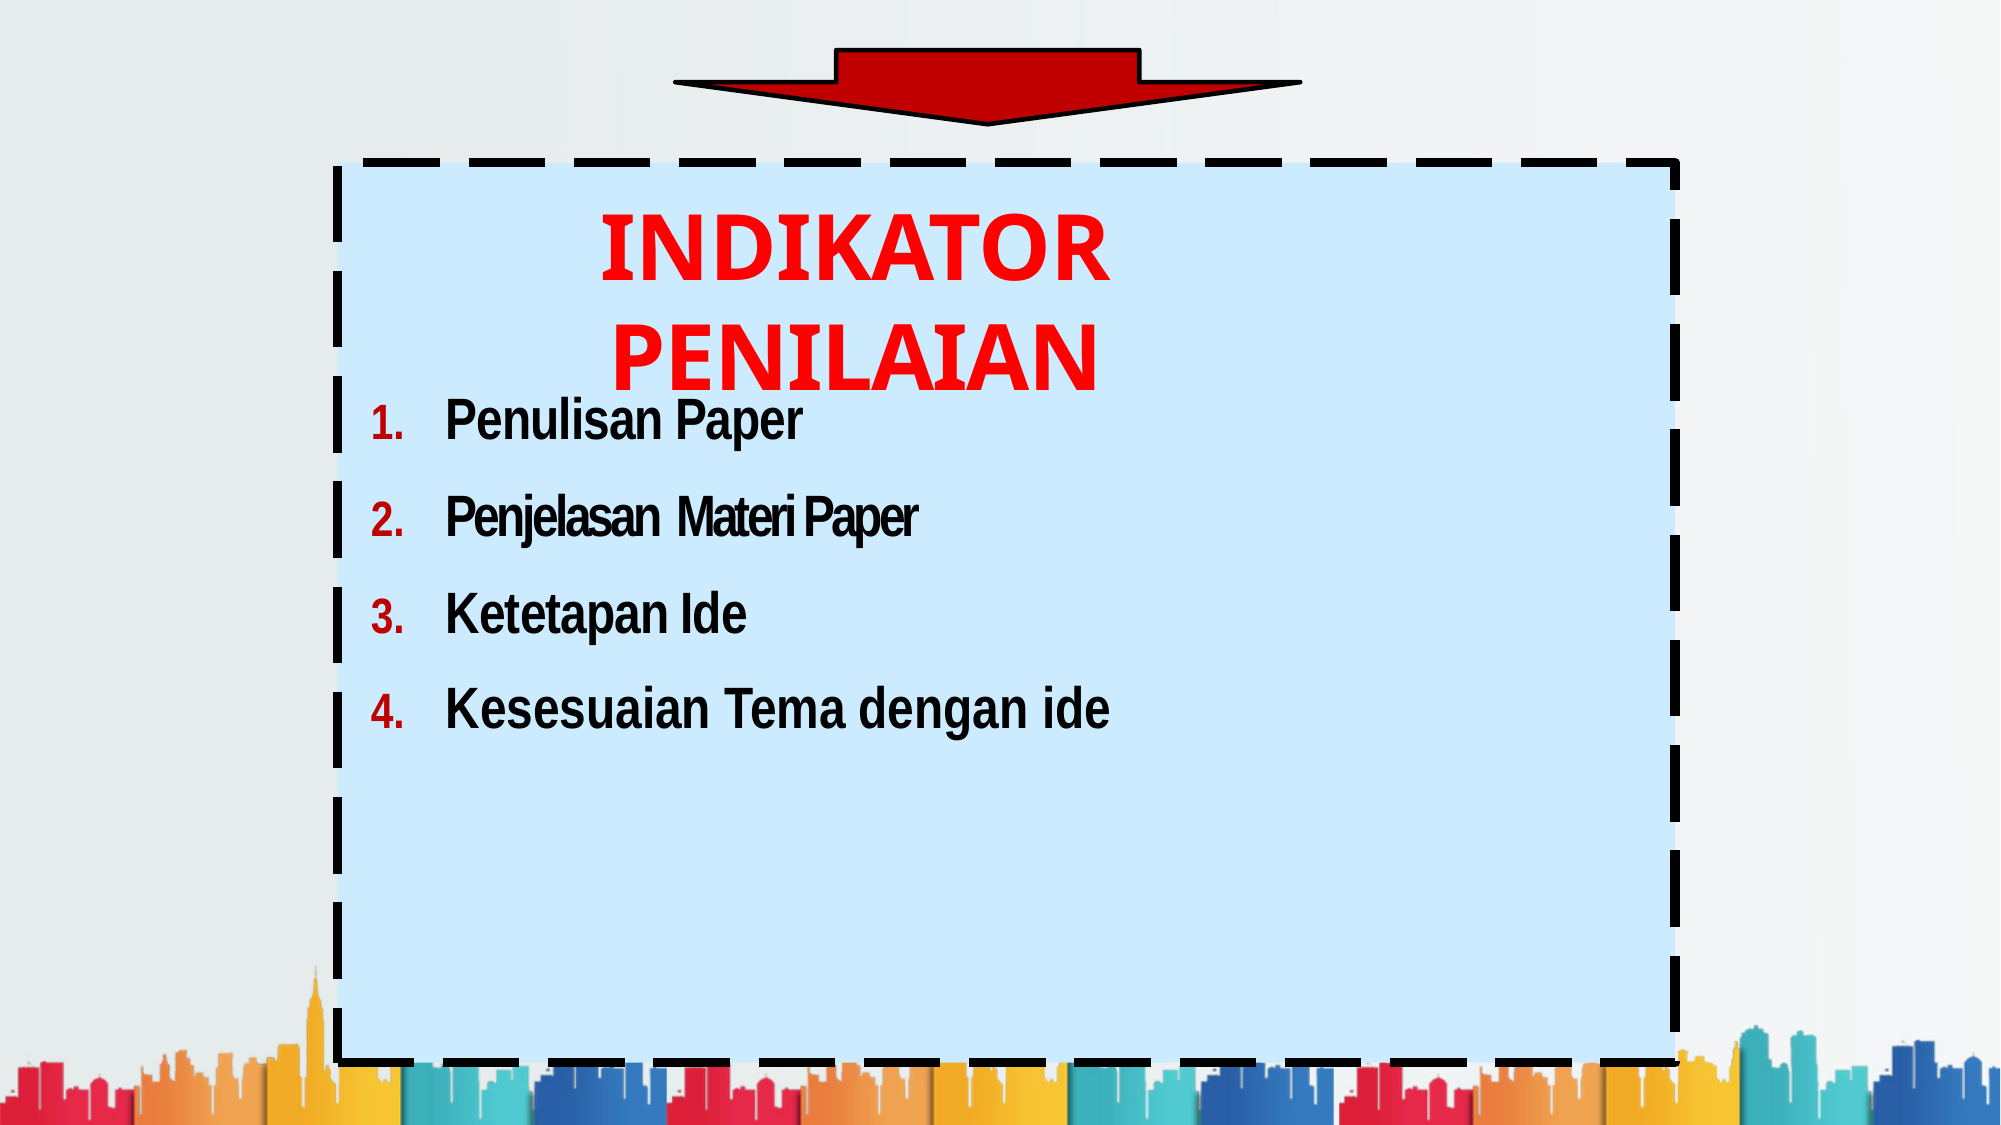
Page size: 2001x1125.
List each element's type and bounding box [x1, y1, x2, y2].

text_box [672, 47, 1303, 127]
text_box [332, 157, 1680, 1068]
picture [0, 0, 2001, 1125]
